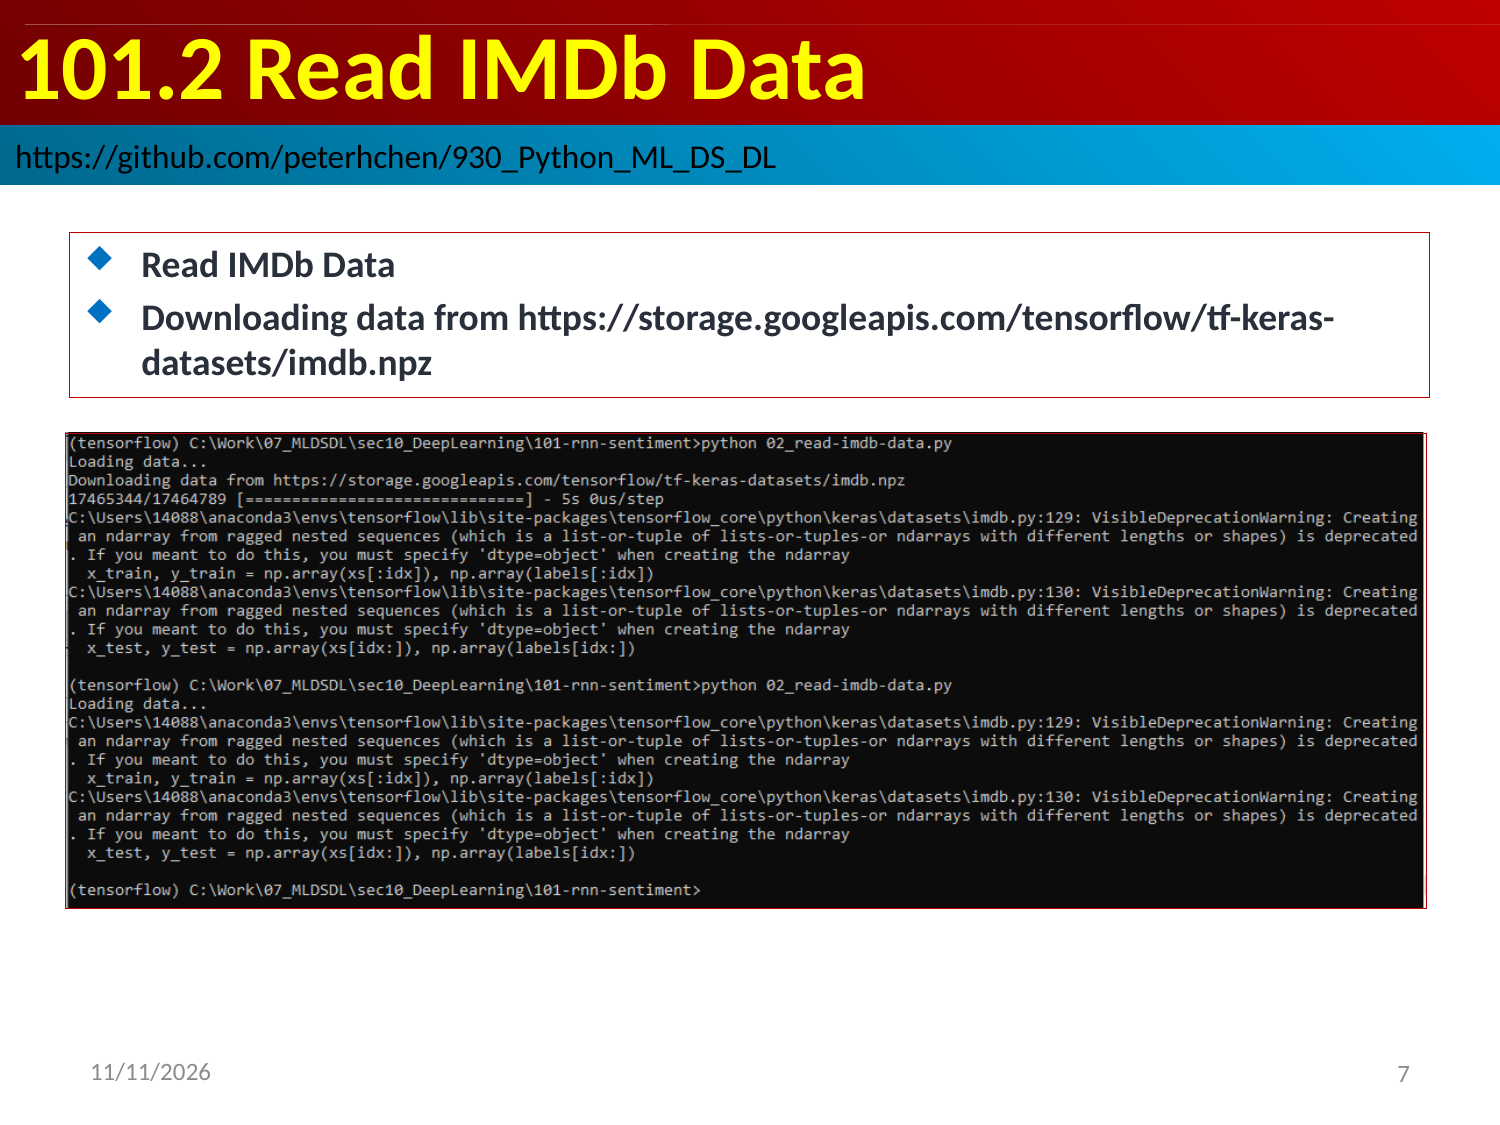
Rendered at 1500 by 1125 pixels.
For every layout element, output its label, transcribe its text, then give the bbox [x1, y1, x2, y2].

slide_number 7 [1074, 1042, 1425, 1103]
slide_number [75, 1040, 425, 1101]
text_box https://github.com/peterhchen/930_Python_ML_DS_DL [0, 125, 1500, 185]
subtitle Read IMDb Data Downloading data from https://storage.googleapis.com/tensorflow/tf-keras-datasets/imdb.npz [69, 232, 1430, 398]
title 101.2 Read IMDb Data [0, 0, 1500, 125]
picture [65, 432, 1427, 909]
